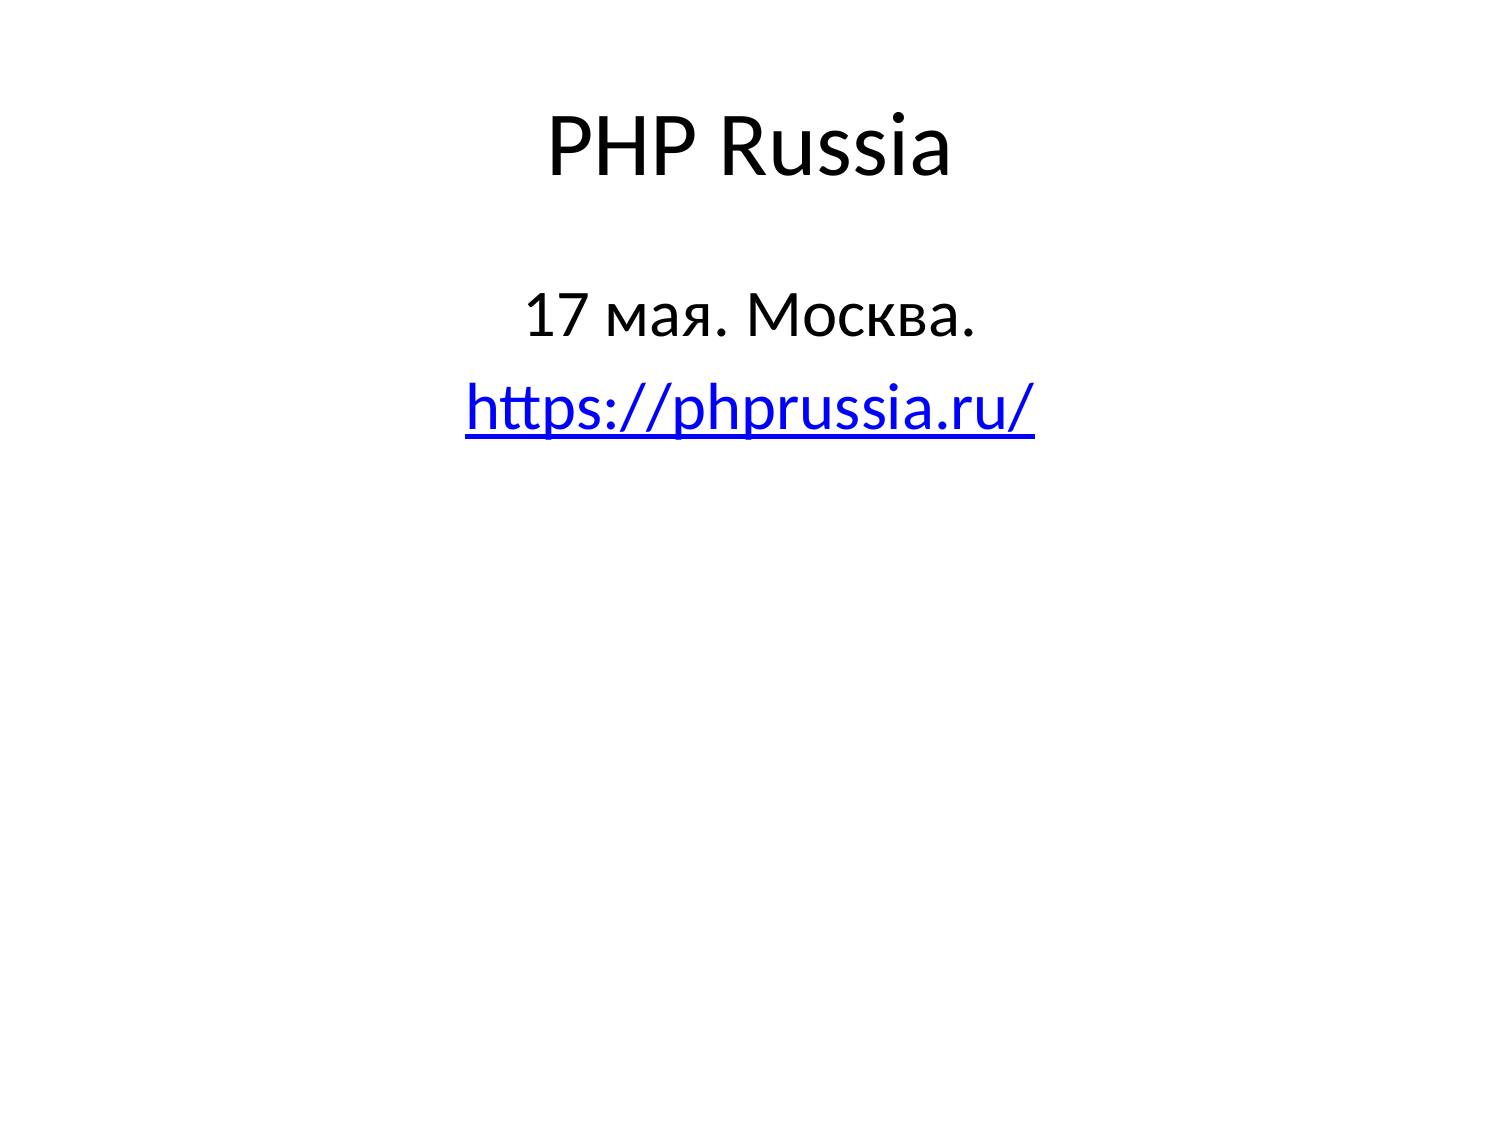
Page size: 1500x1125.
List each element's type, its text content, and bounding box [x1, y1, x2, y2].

list 17 мая. Москва. https://phprussia.ru/ [75, 262, 1425, 1005]
title PHP Russia [75, 45, 1425, 233]
